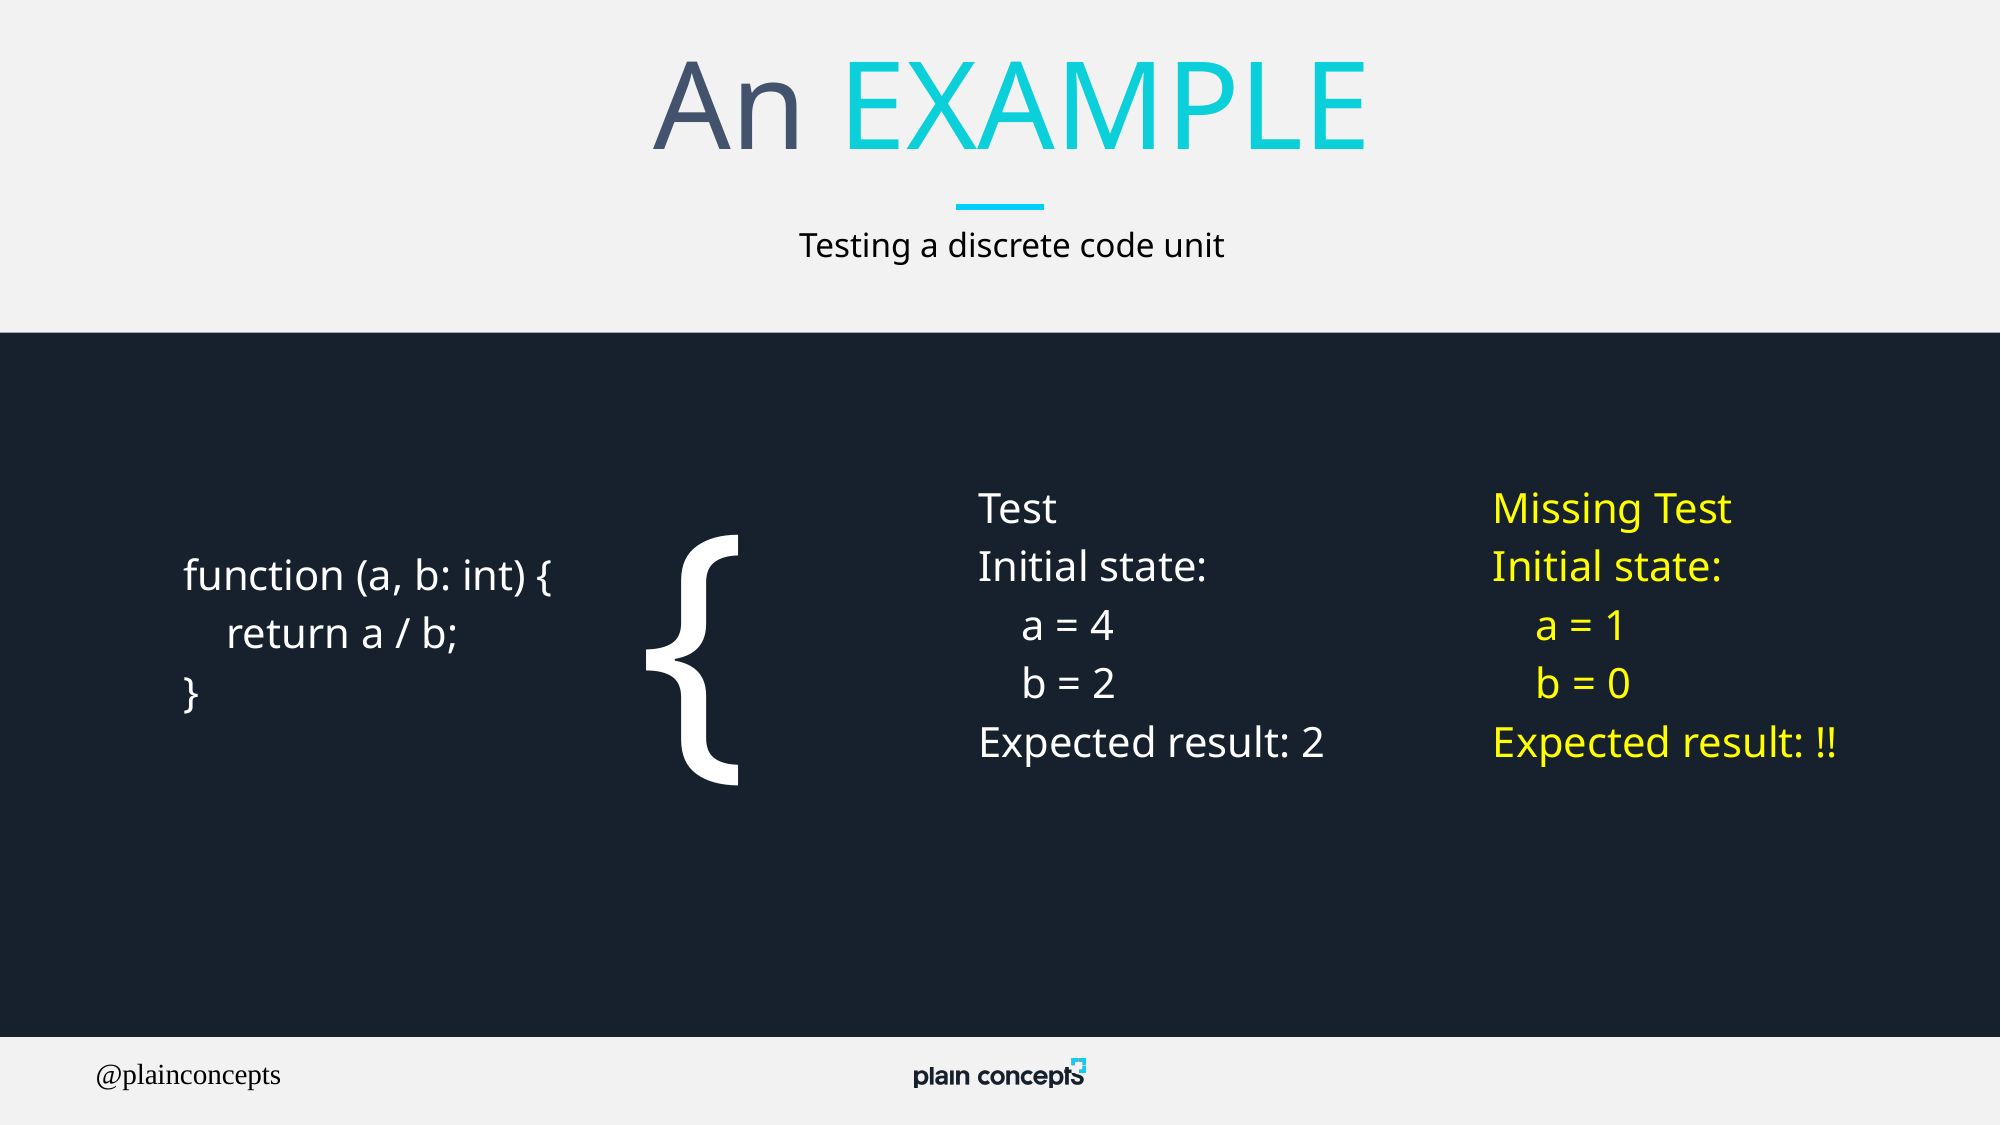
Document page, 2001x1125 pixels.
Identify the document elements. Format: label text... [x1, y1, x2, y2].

list function (a, b: int) { return a / b; } [168, 541, 584, 736]
list Test Initial state: a = 4 b = 2 Expected result: 2 [963, 474, 1400, 783]
title An EXAMPLE [215, 0, 1810, 202]
picture [914, 1058, 1086, 1088]
list { [624, 445, 874, 869]
footer @plainconcepts [35, 1042, 342, 1103]
list Testing a discrete code unit [215, 217, 1810, 313]
list Missing Test Initial state: a = 1 b = 0 Expected result: !! [1477, 474, 1915, 897]
